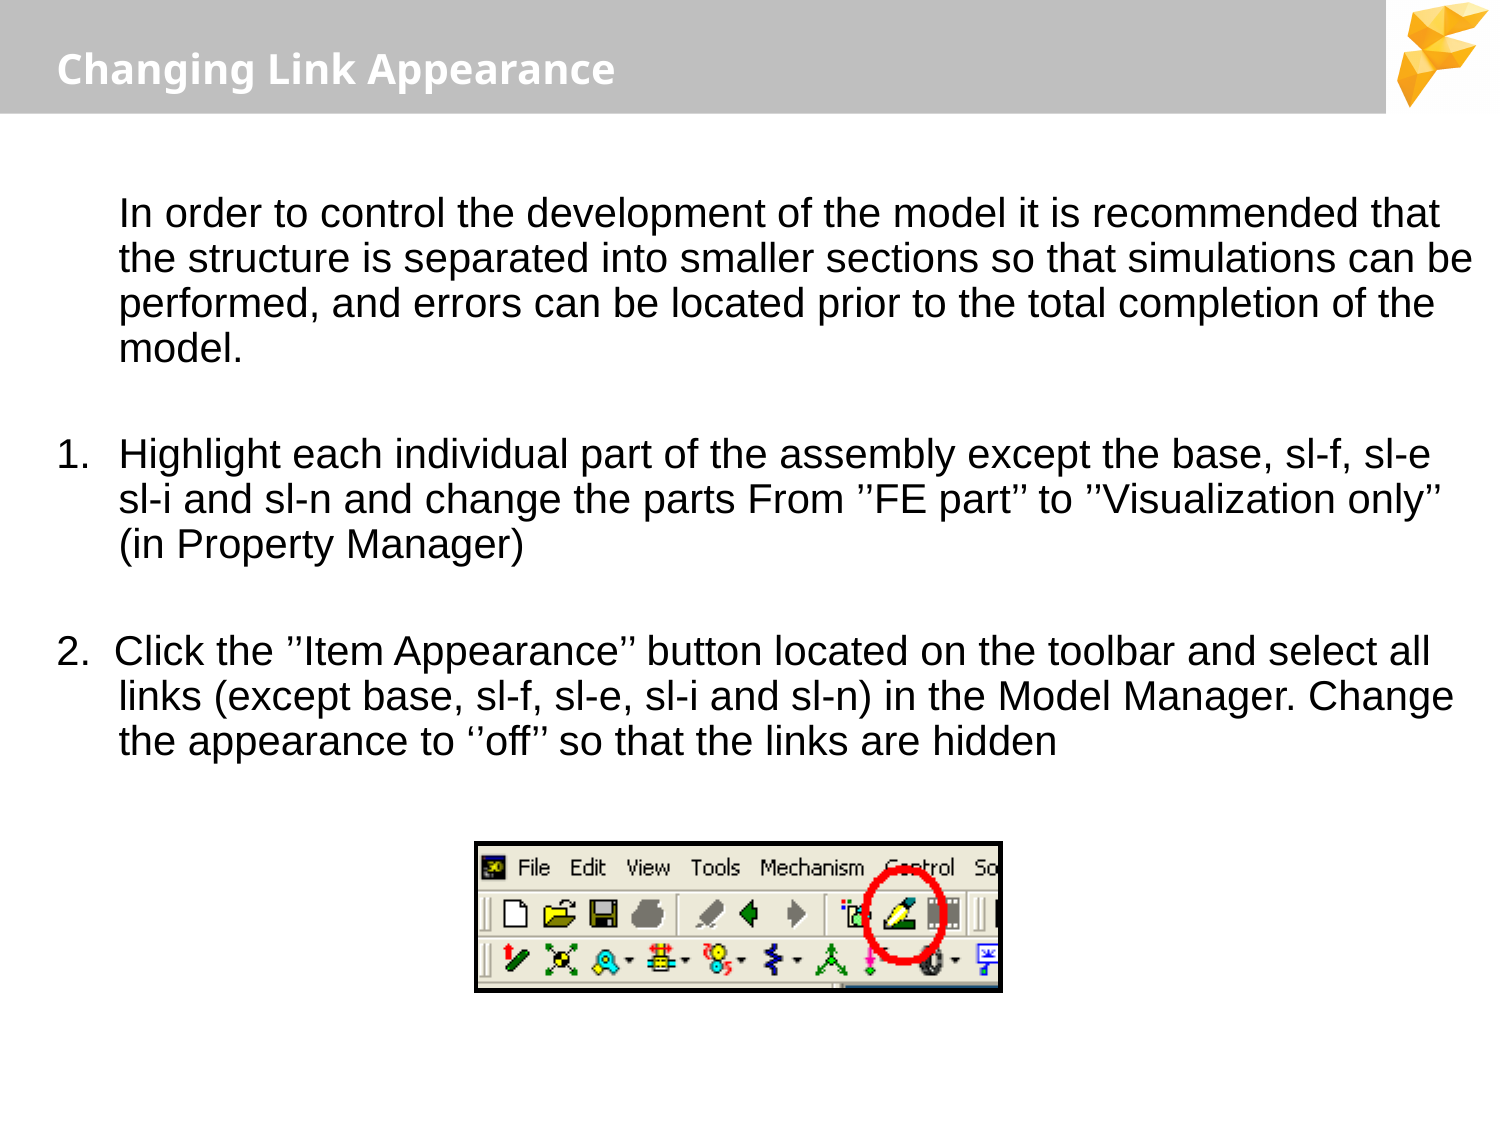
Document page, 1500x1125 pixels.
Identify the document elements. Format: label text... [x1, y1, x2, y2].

picture [478, 846, 998, 988]
picture [1386, 0, 1500, 114]
title Changing Link Appearance [41, 0, 999, 100]
list In order to control the development of the model it is recommended that the structure is separated into smaller sections so that simulations can be performed, and errors can be located prior to the total completion of the model. Highlight each individual part of the assembly except the base, sl-f, sl-e sl-i and sl-n and change the parts From ’’FE part’’ to ’’Visualization only’’ (in Property Manager) 2. Click the ’’Item Appearance’’ button located on the toolbar and select all links (except base, sl-f, sl-e, sl-i and sl-n) in the Model Manager. Change the appearance to ‘’off’’ so that the links are hidden [41, 125, 1500, 811]
